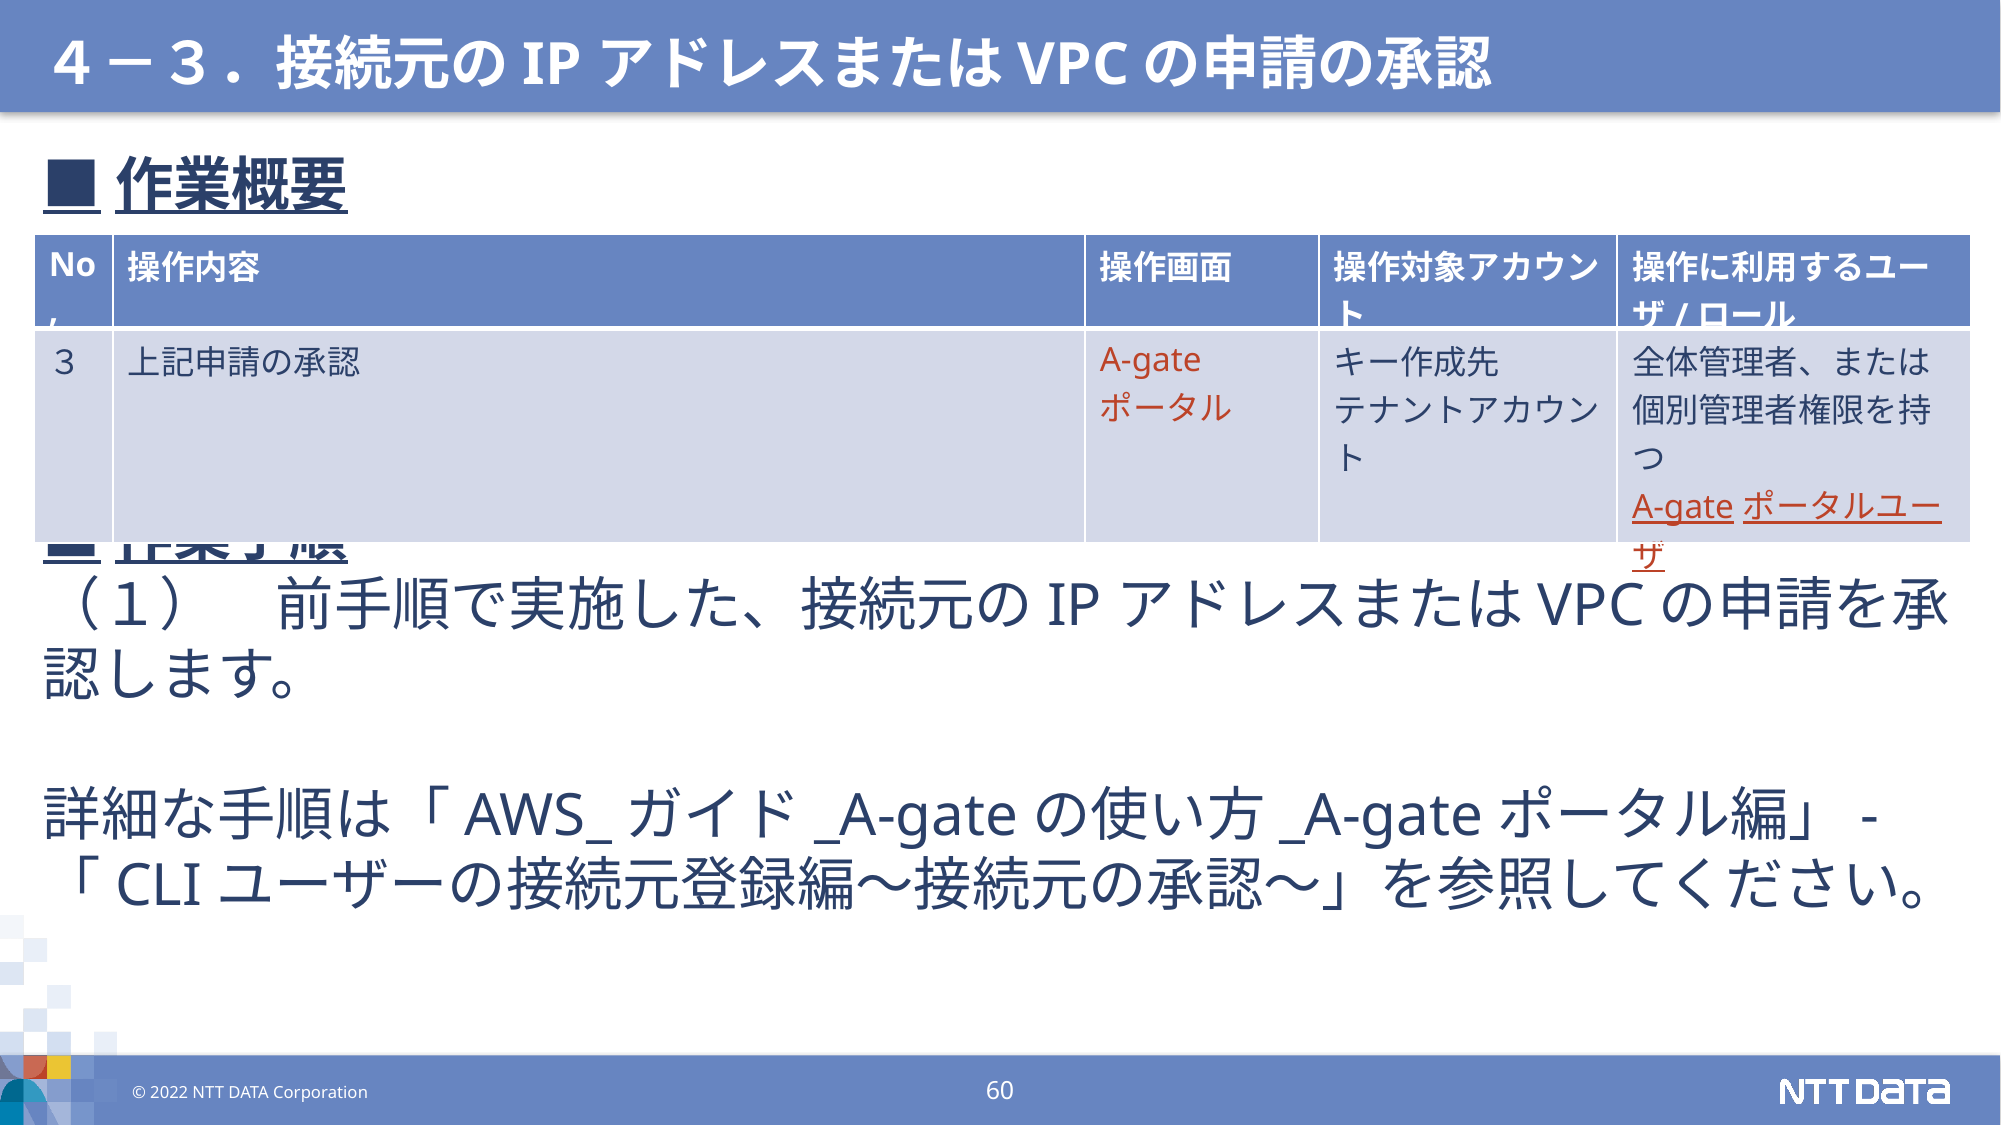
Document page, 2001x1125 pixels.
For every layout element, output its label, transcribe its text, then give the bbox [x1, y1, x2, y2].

picture [0, 915, 117, 1125]
picture [1767, 1066, 1962, 1116]
table_header 操作内容 [114, 235, 1084, 326]
table_header 操作画面 [1086, 235, 1318, 326]
table_header 操作対象アカウント [1320, 235, 1616, 326]
table_header 操作に利用するユーザ/ロール [1618, 235, 1970, 326]
table_cell キー作成先 テナントアカウント [1320, 331, 1616, 542]
table_cell 全体管理者、または 個別管理者権限を持つ A-gateポータルユーザ [1618, 331, 1970, 542]
list ４－３．接続元のIPアドレスまたはVPCの申請の承認 [28, 0, 1972, 113]
table_cell 上記申請の承認 [114, 331, 1084, 542]
table_header No, [35, 235, 112, 326]
table_cell A-gate ポータル [1086, 331, 1318, 542]
table_cell ３ [35, 331, 112, 542]
text_box ■作業概要 ■作業手順 （１） 前手順で実施した、接続元のIPアドレスまたはVPCの申請を承認します。 詳細な手順は「AWS_ガイド_A-gateの使い方_A-gateポータル編」-「CLIユーザーの接続元登録編～接続元の承認～」を参照してください。 [28, 139, 1972, 925]
